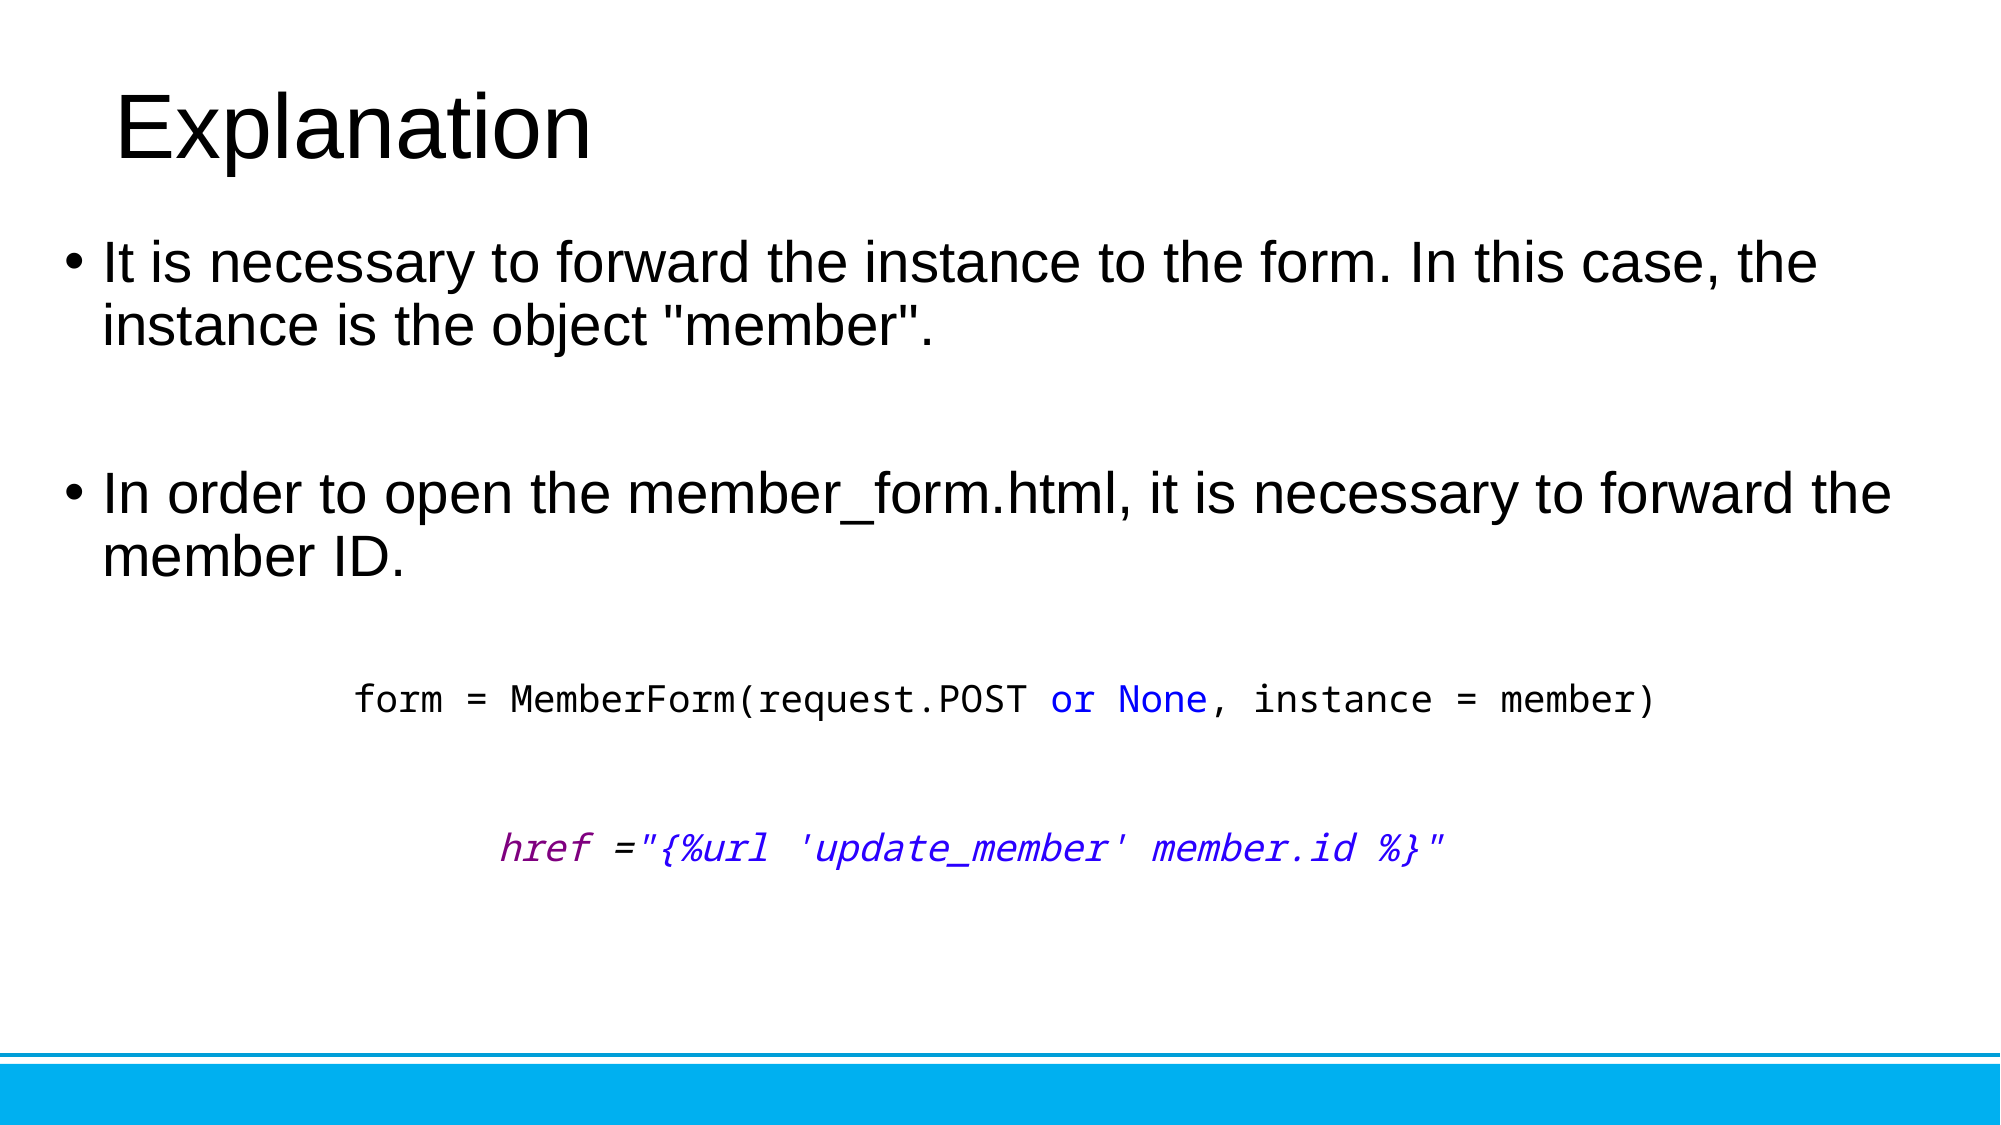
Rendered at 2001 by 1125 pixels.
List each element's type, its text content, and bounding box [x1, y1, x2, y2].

list It is necessary to forward the instance to the form. In this case, the instance is the object "member". In order to open the member_form.html, it is necessary to forward the member ID. [50, 224, 2000, 1075]
text_box href ="{%url 'update_member' member.id %}" [483, 817, 1777, 877]
title Explanation [99, 72, 1900, 188]
text_box form = MemberForm(request.POST or None, instance = member) [338, 667, 1777, 728]
